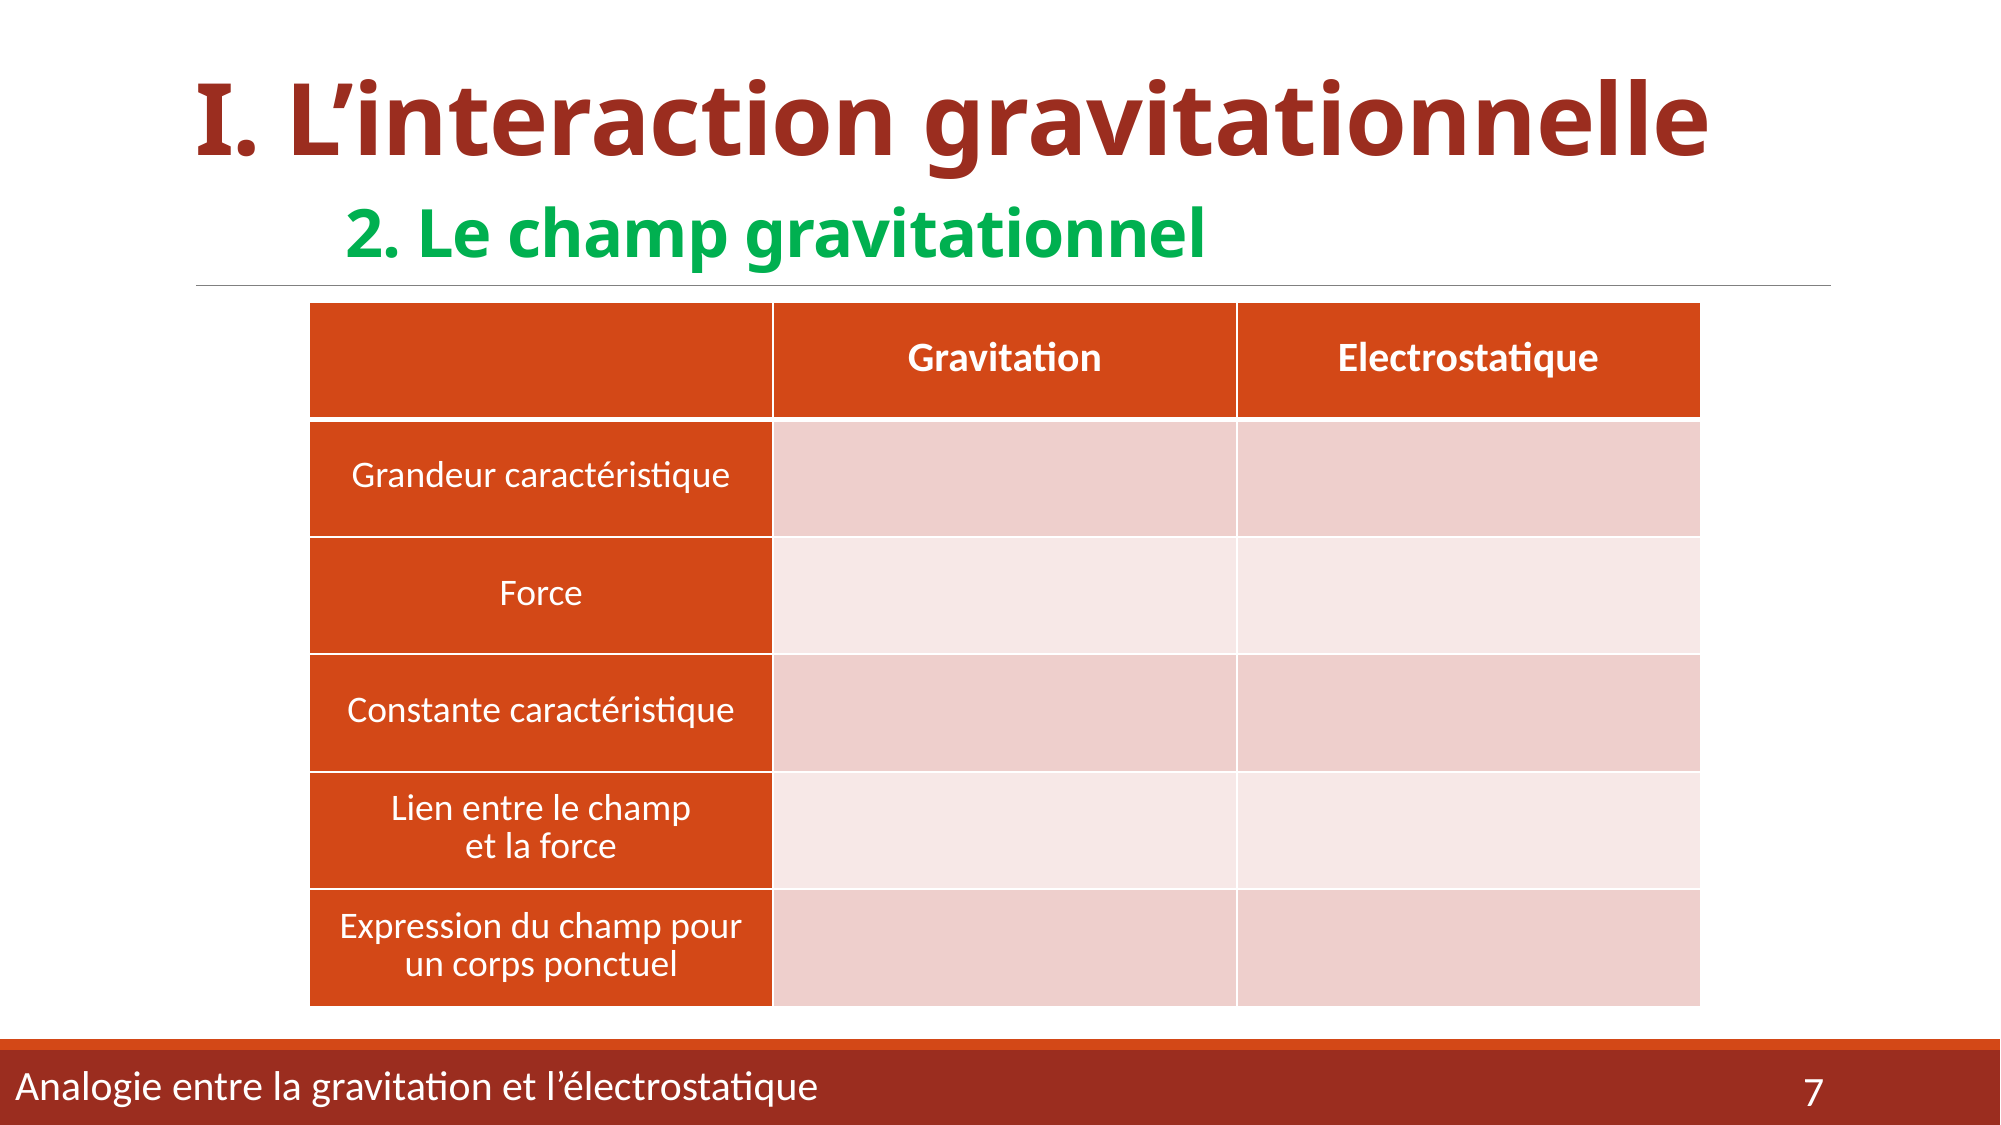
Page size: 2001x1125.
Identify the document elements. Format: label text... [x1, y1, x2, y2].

list Analogie entre la gravitation et l’électrostatique [0, 1056, 1771, 1125]
title I. L’interaction gravitationnelle 2. Le champ gravitationnel [180, 47, 1830, 285]
slide_number 7 [1624, 1059, 1840, 1120]
